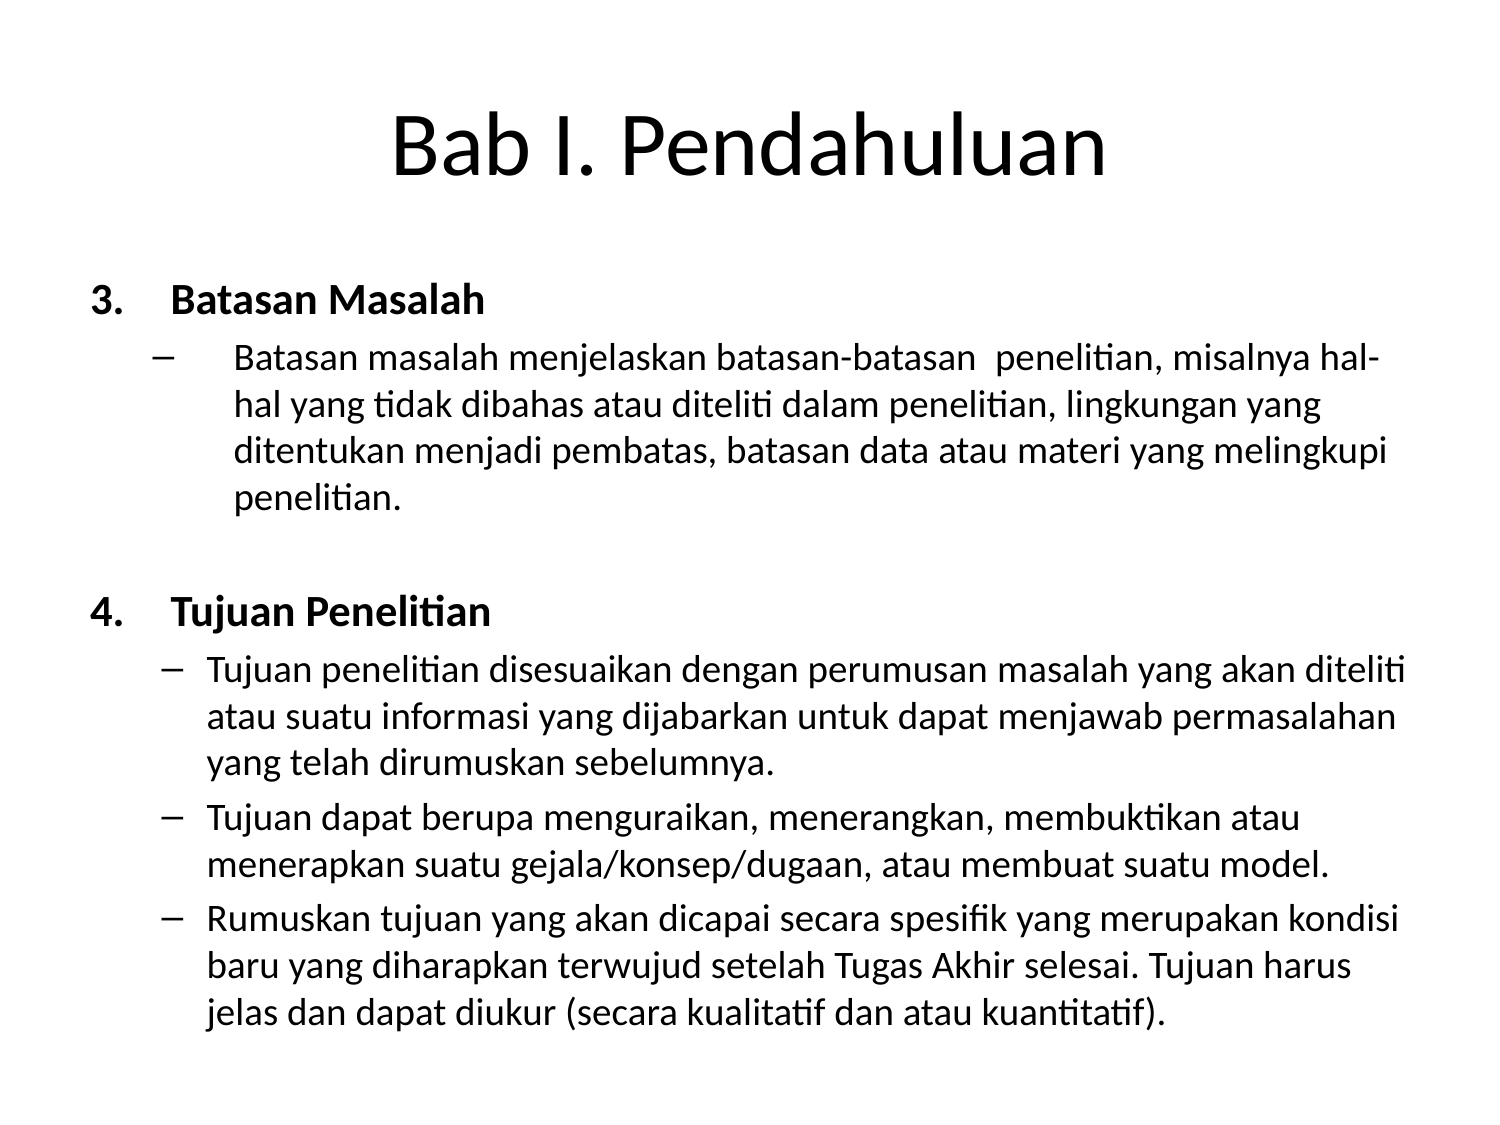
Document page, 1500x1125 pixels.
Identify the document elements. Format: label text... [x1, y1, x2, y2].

list Batasan Masalah Batasan masalah menjelaskan batasan-batasan penelitian, misalnya hal-hal yang tidak dibahas atau diteliti dalam penelitian, lingkungan yang ditentukan menjadi pembatas, batasan data atau materi yang melingkupi penelitian. Tujuan Penelitian Tujuan penelitian disesuaikan dengan perumusan masalah yang akan diteliti atau suatu informasi yang dijabarkan untuk dapat menjawab permasalahan yang telah dirumuskan sebelumnya. Tujuan dapat berupa menguraikan, menerangkan, membuktikan atau menerapkan suatu gejala/konsep/dugaan, atau membuat suatu model. Rumuskan tujuan yang akan dicapai secara spesifik yang merupakan kondisi baru yang diharapkan terwujud setelah Tugas Akhir selesai. Tujuan harus jelas dan dapat diukur (secara kualitatif dan atau kuantitatif). [75, 262, 1425, 1047]
title Bab I. Pendahuluan [75, 45, 1425, 233]
